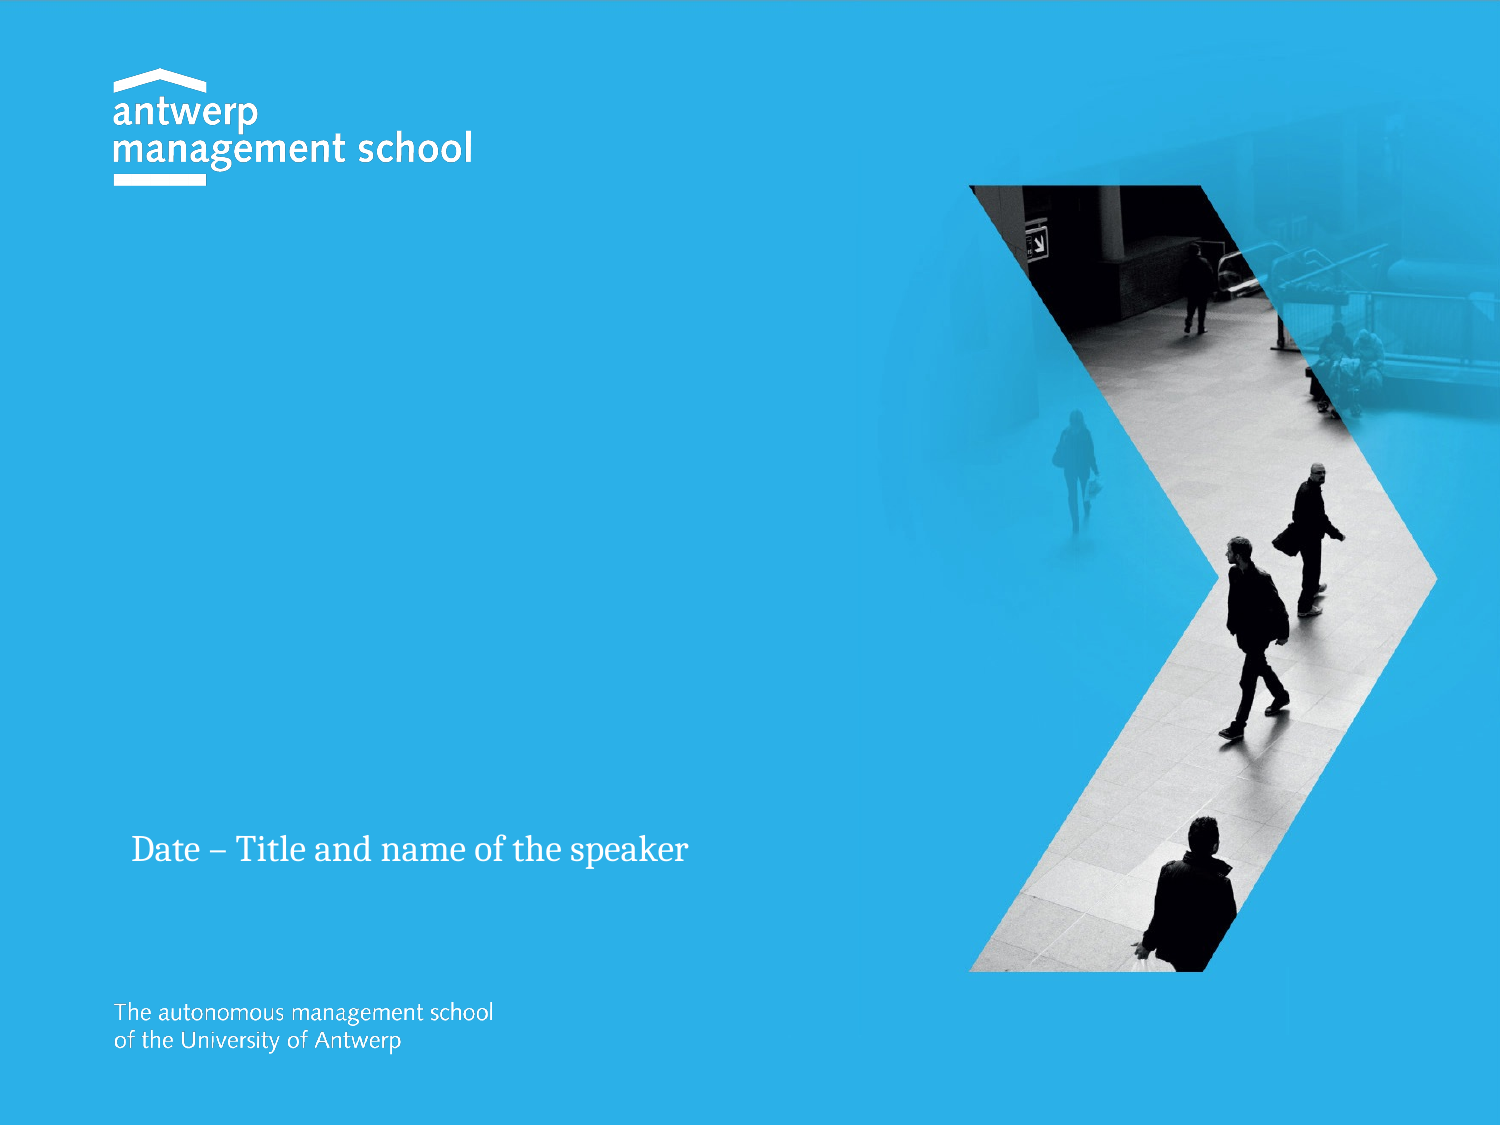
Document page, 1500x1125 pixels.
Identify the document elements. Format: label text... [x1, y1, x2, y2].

picture [0, 0, 1500, 1125]
text_box Date – Title and name of the speaker [116, 816, 705, 877]
